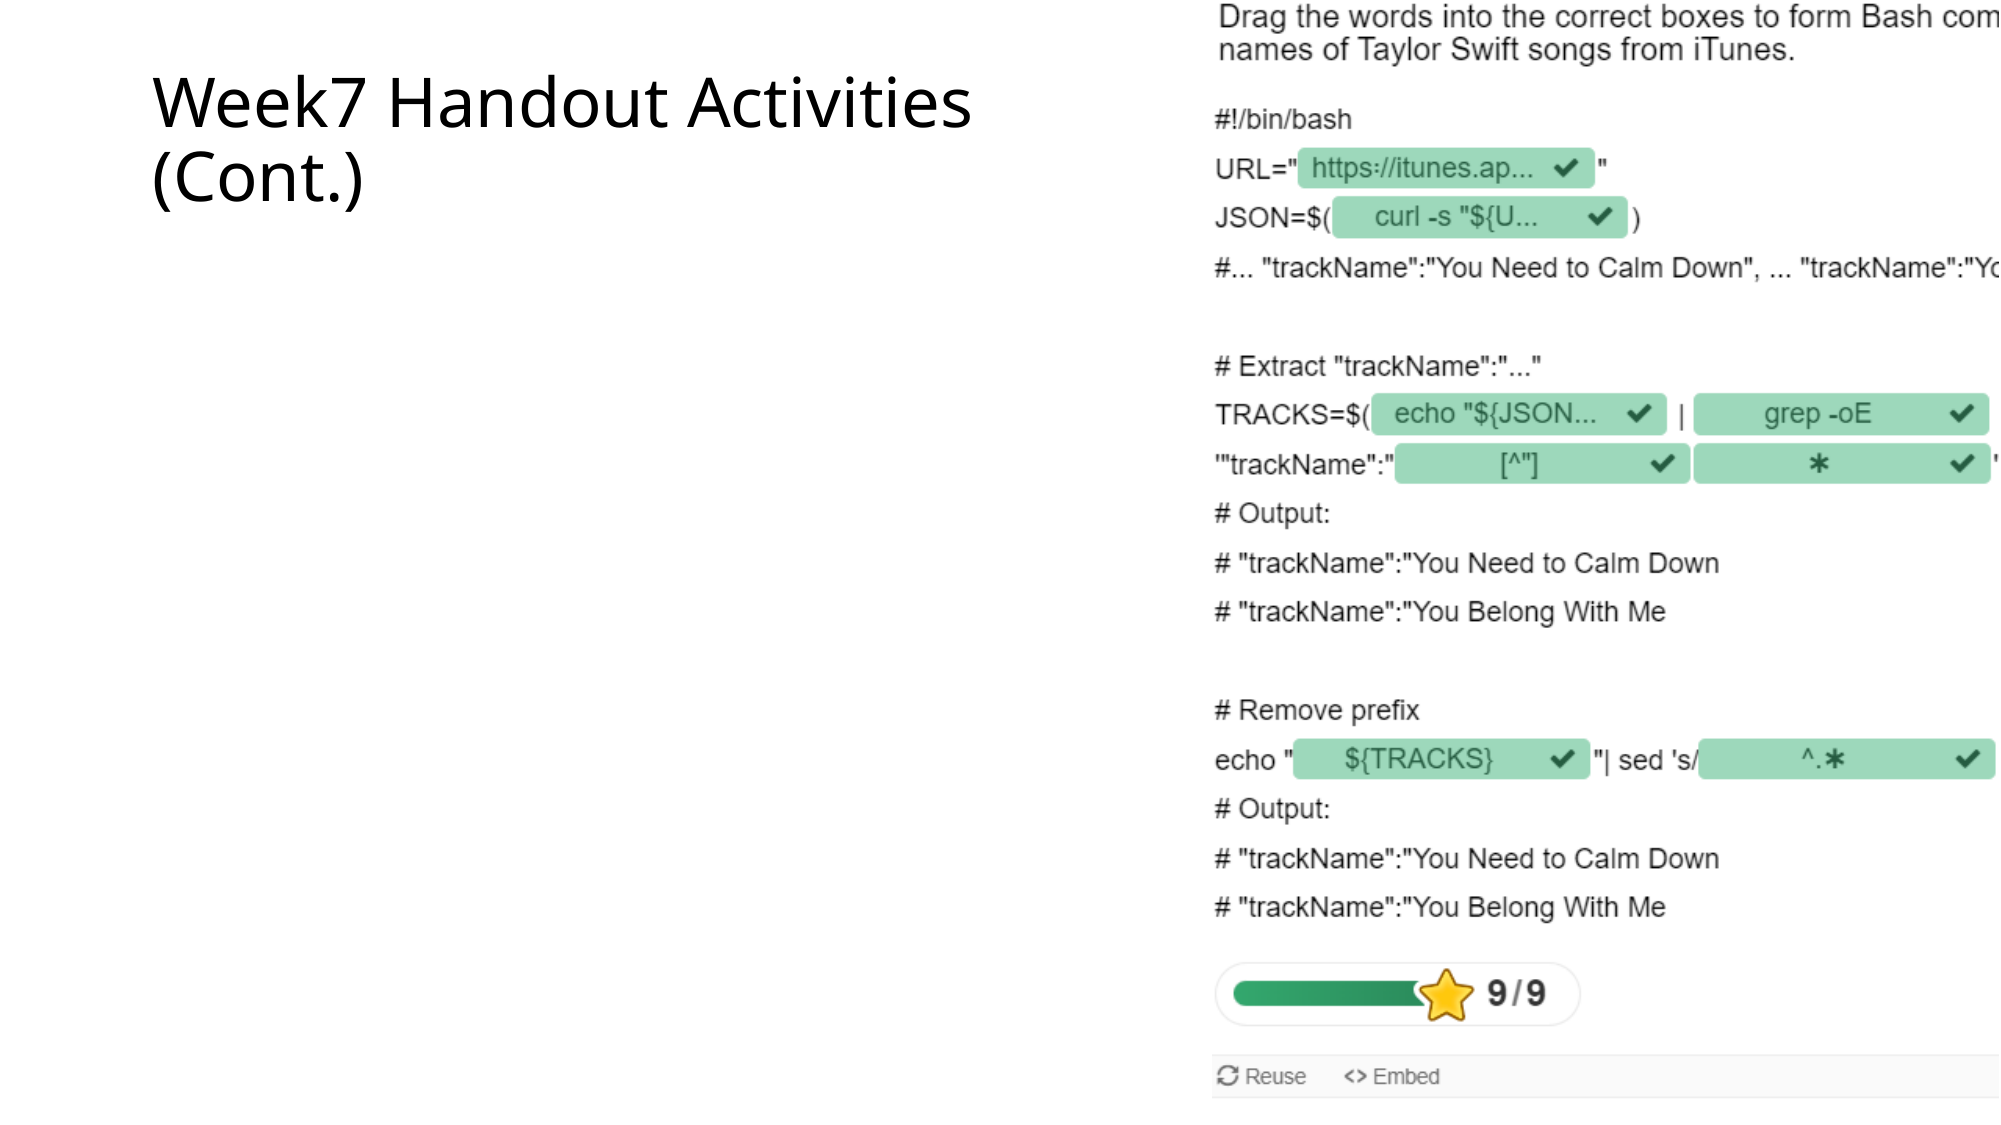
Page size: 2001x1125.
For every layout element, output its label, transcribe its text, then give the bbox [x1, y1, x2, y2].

title Week7 Handout Activities (Cont.) [137, 59, 1164, 225]
picture [1212, 0, 2000, 1125]
